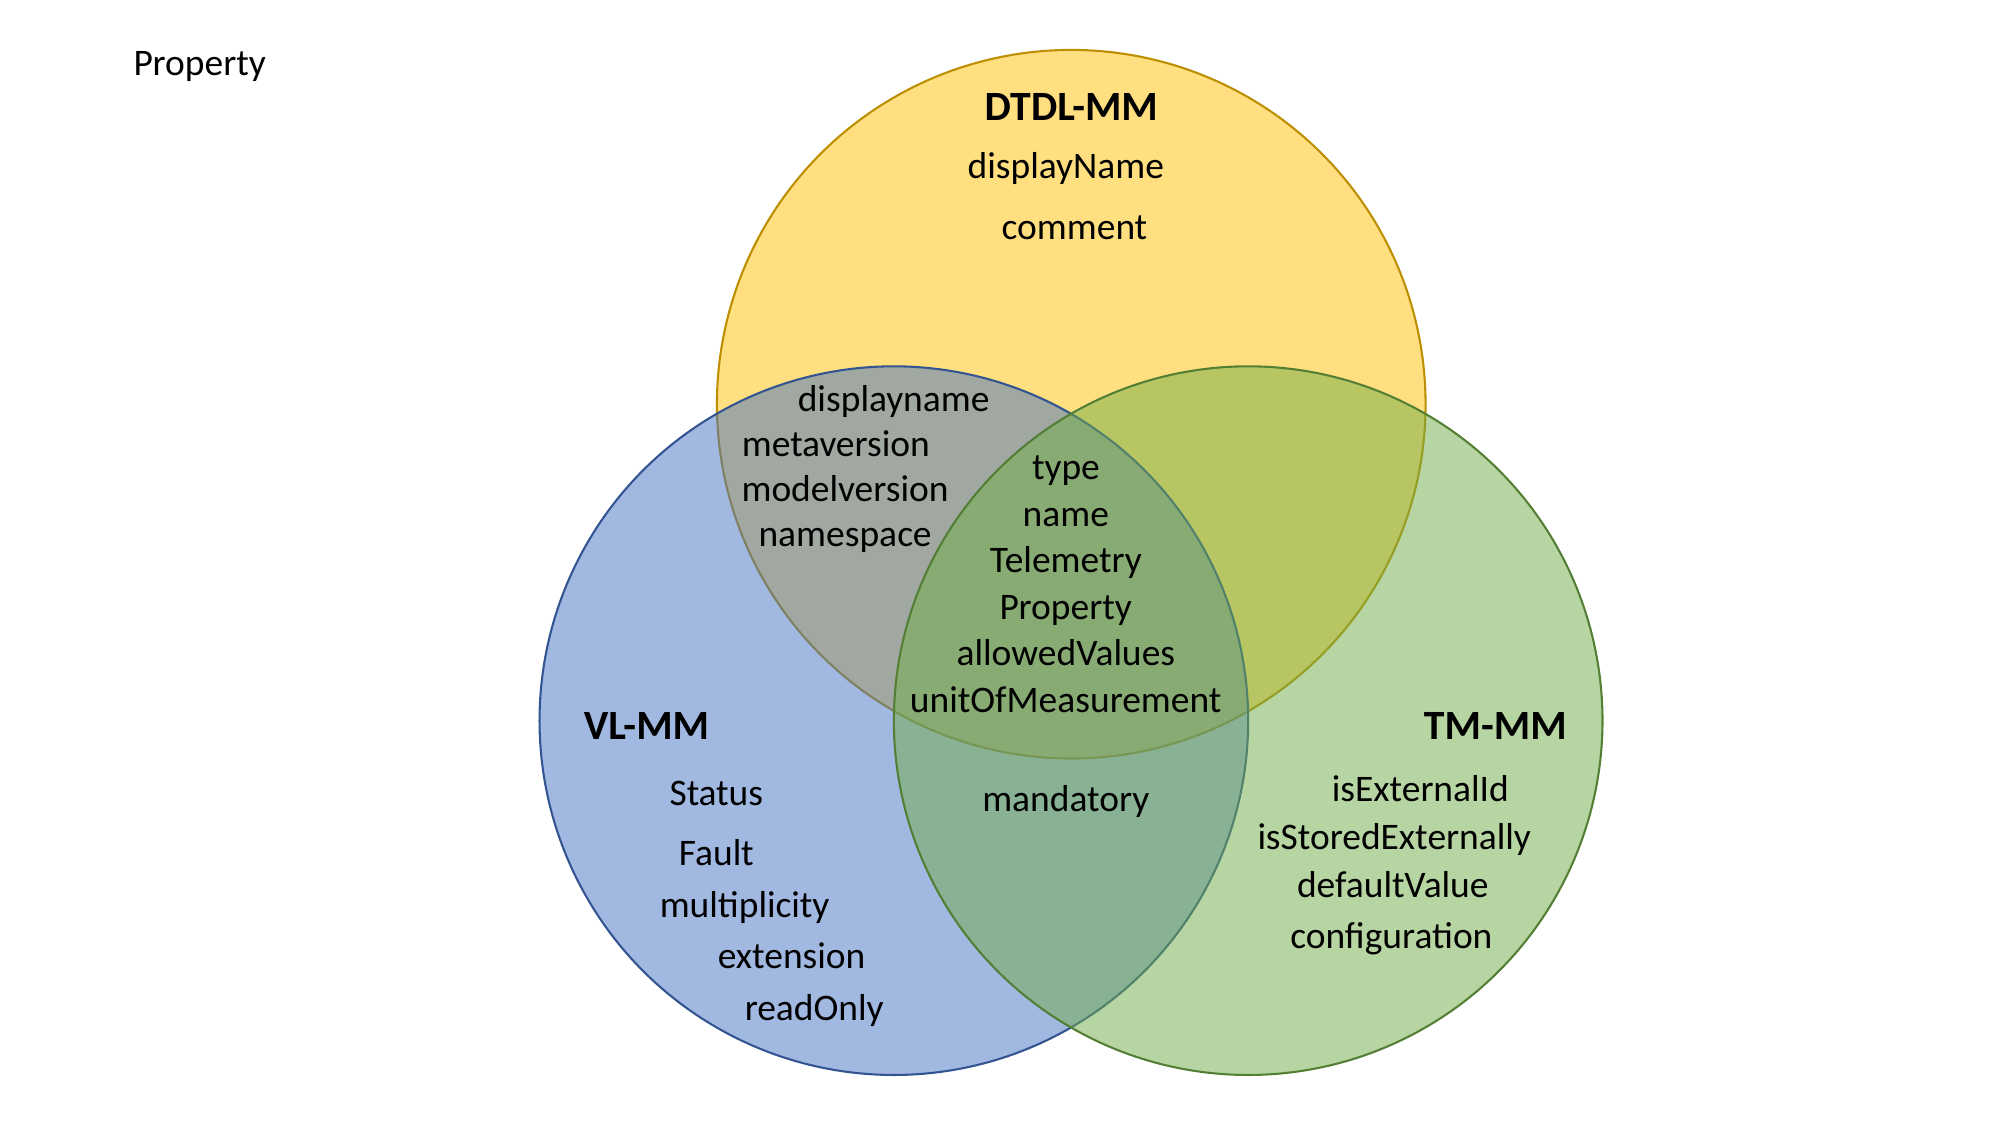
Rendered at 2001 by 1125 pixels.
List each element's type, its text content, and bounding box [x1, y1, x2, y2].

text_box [716, 49, 1426, 366]
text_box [893, 366, 1603, 1075]
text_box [539, 366, 893, 1075]
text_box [887, 434, 1245, 728]
text_box Property [118, 30, 380, 90]
